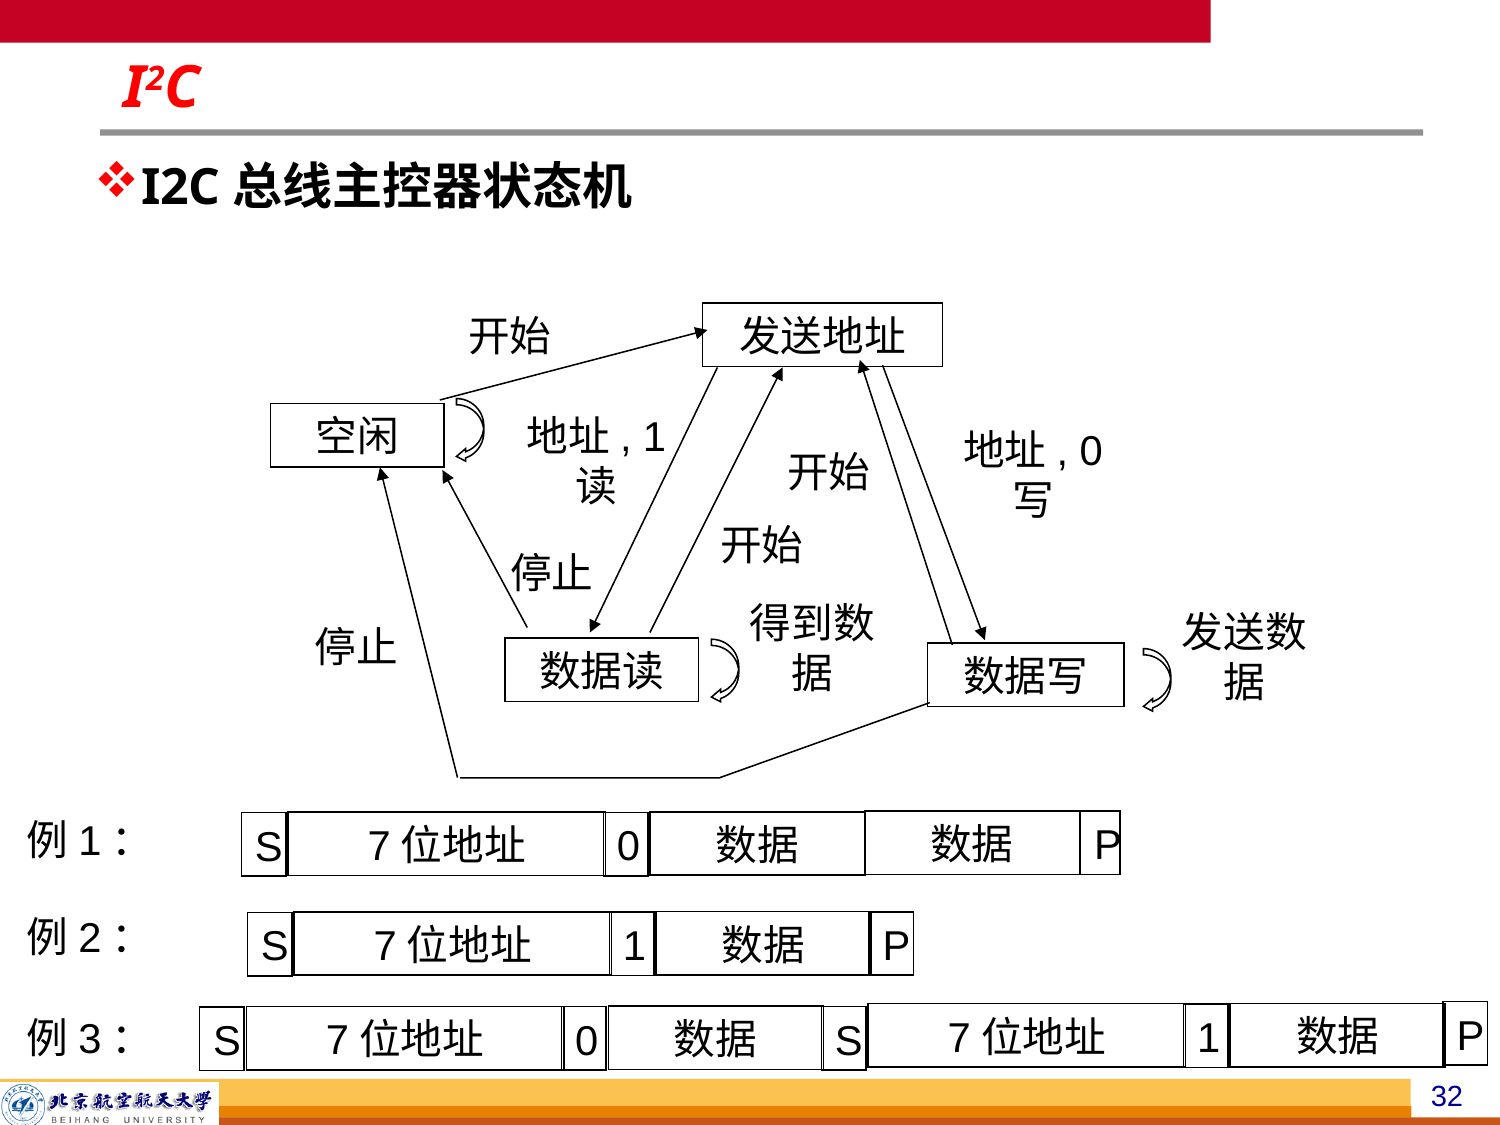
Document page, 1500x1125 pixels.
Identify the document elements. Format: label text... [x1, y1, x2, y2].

text_box S [247, 912, 292, 976]
picture [0, 1082, 219, 1125]
text_box 地址, 0 写 [926, 417, 1140, 531]
text_box 7位地址 [246, 1006, 561, 1070]
text_box 数据 [655, 911, 868, 976]
text_box 1 [609, 912, 654, 976]
text_box 发送数据 [1151, 599, 1337, 713]
text_box 数据 [649, 811, 865, 876]
text_box 例2： [0, 903, 181, 968]
text_box [710, 367, 783, 512]
list I2C总线主控器状态机 [83, 156, 1436, 221]
text_box 7位地址 [868, 1003, 1183, 1068]
text_box 0 [561, 1006, 607, 1071]
text_box 开始 [756, 438, 902, 503]
text_box 停止 [283, 614, 429, 678]
text_box 数据 [608, 1006, 821, 1070]
text_box [442, 470, 480, 539]
text_box [711, 690, 719, 701]
text_box 发送地址 [702, 303, 943, 367]
text_box 得到数据 [719, 590, 905, 704]
text_box P [1443, 1001, 1488, 1066]
text_box 空闲 [270, 403, 445, 467]
text_box 数据读 [504, 637, 699, 702]
title I2C [112, 54, 1393, 125]
text_box 数据 [864, 811, 1080, 875]
text_box [583, 327, 708, 363]
text_box P [868, 911, 914, 976]
text_box 例1： [0, 806, 181, 871]
text_box [1143, 700, 1151, 711]
text_box S [199, 1006, 245, 1071]
text_box 数据 [1230, 1003, 1446, 1067]
text_box 0 [603, 812, 648, 876]
text_box 7位地址 [294, 911, 612, 976]
text_box S [241, 812, 286, 877]
text_box [589, 517, 646, 633]
text_box P [1080, 811, 1120, 875]
text_box [376, 467, 417, 614]
text_box 1 [1183, 1003, 1228, 1068]
text_box S [821, 1006, 867, 1071]
text_box [944, 531, 987, 641]
text_box 地址, 1 读 [500, 402, 693, 517]
text_box 开始 [437, 302, 583, 367]
text_box 7位地址 [288, 812, 603, 876]
text_box 数据写 [927, 642, 1124, 707]
text_box 开始 [689, 512, 835, 576]
text_box [857, 359, 886, 438]
text_box 例3： [0, 1005, 181, 1070]
text_box 停止 [479, 539, 625, 604]
text_box [456, 398, 484, 462]
